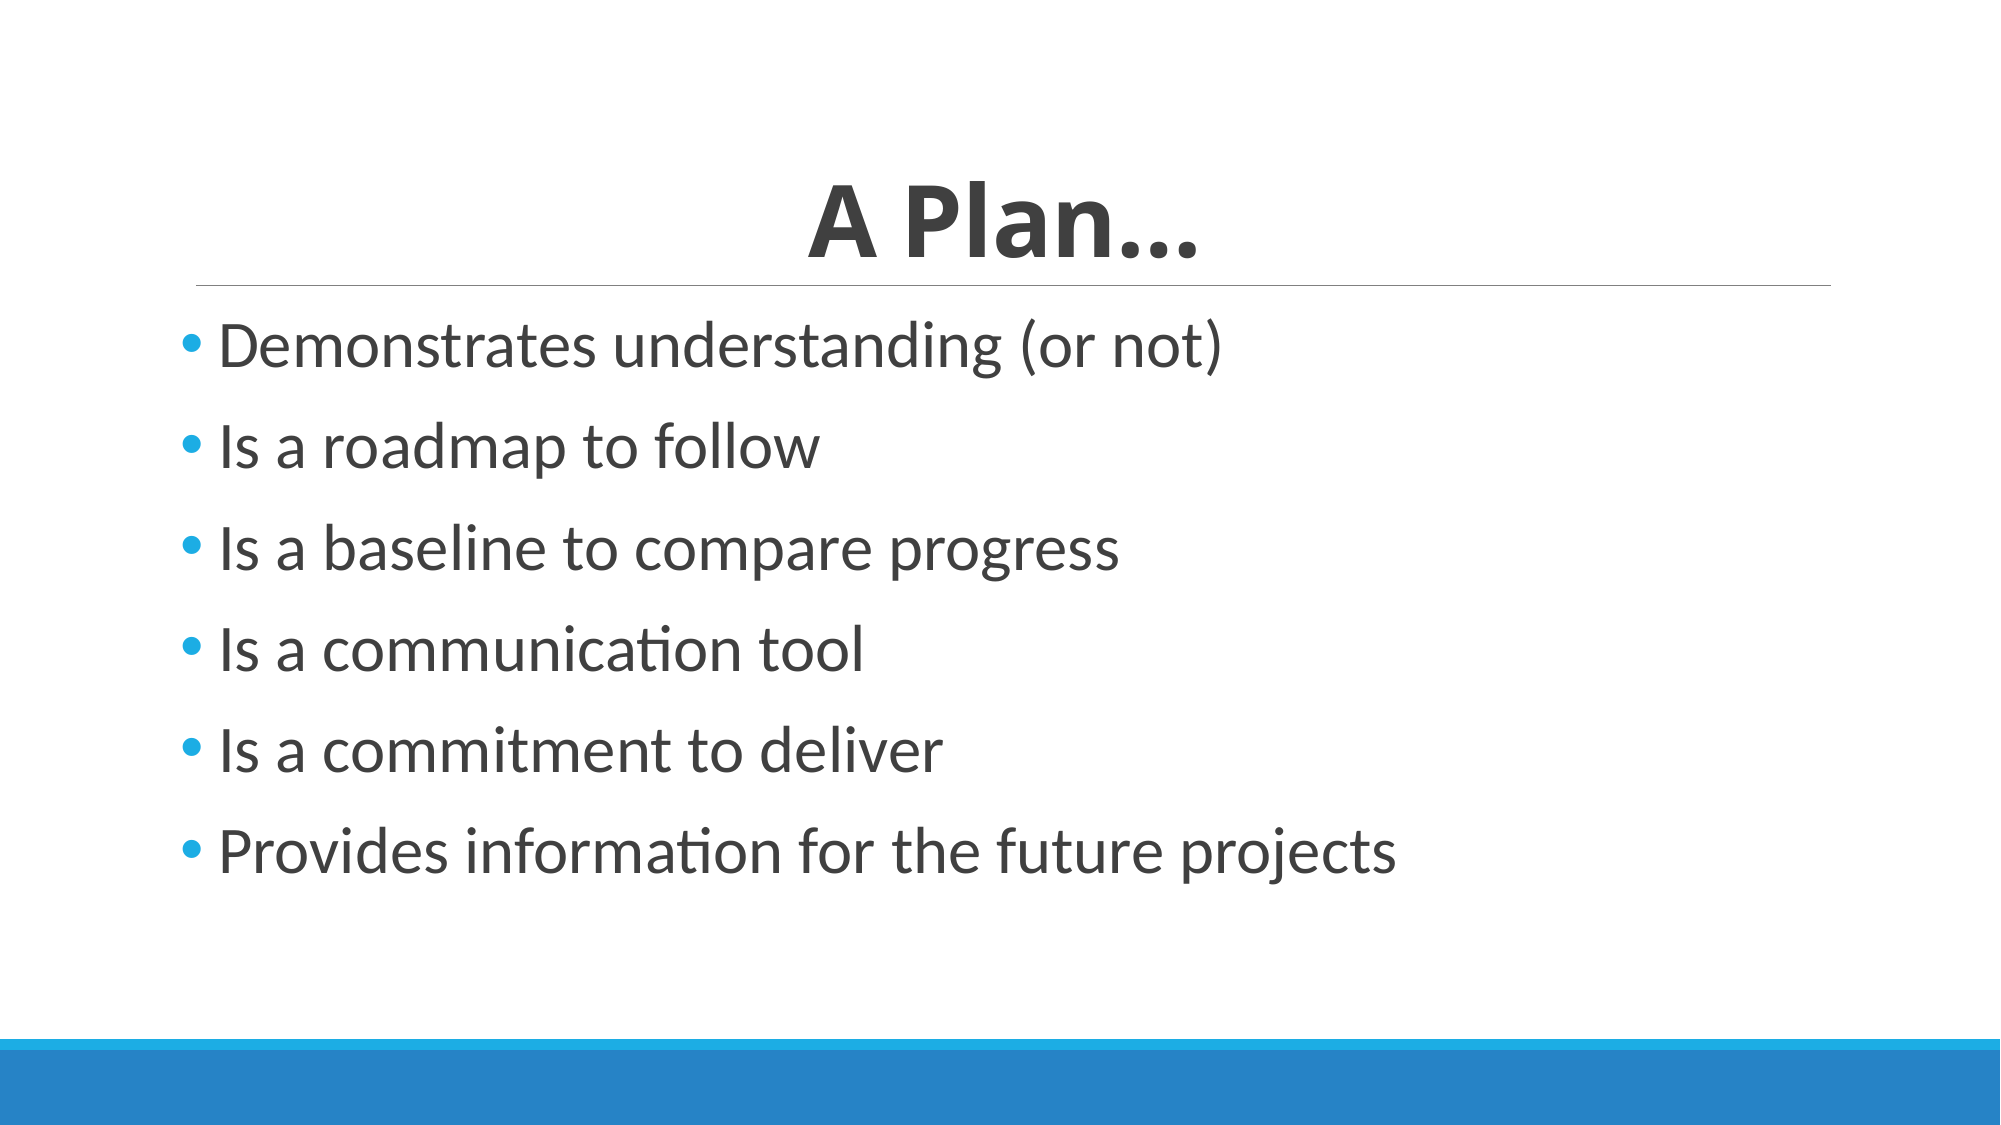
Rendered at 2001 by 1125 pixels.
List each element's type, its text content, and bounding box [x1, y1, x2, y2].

list Demonstrates understanding (or not) Is a roadmap to follow Is a baseline to compare progress Is a communication tool Is a commitment to deliver Provides information for the future projects [180, 302, 1830, 963]
title A Plan… [180, 47, 1830, 285]
